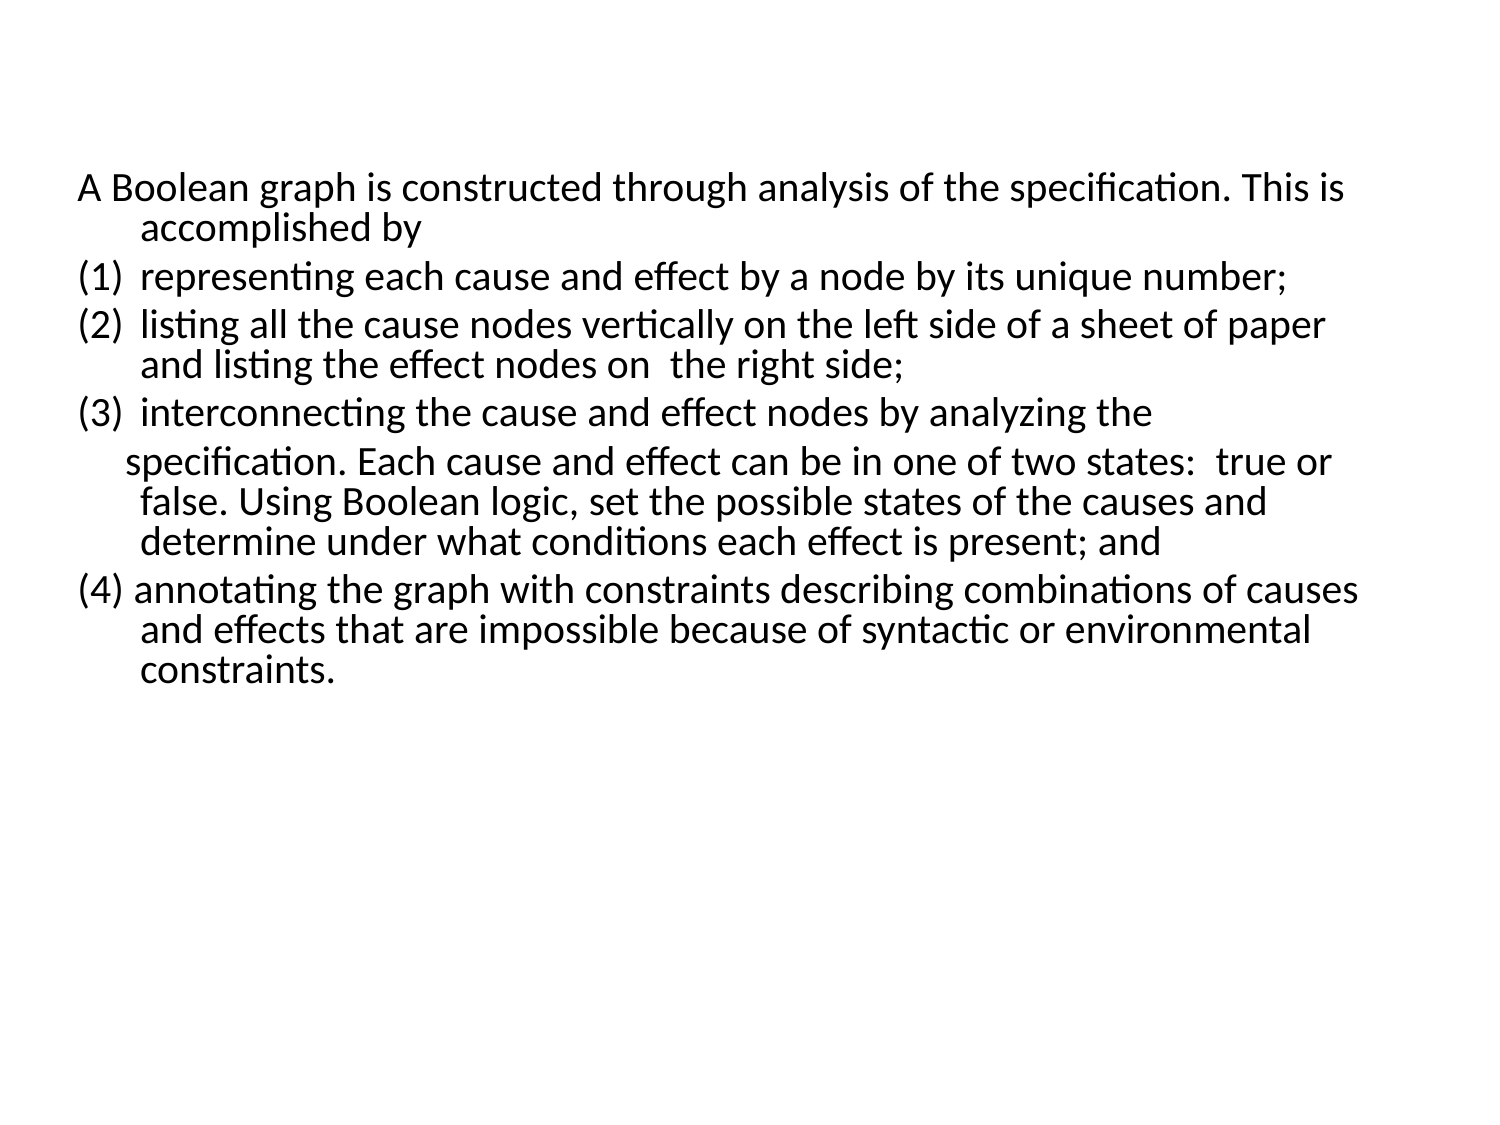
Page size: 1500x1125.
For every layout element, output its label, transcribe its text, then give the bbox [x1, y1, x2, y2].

list A Boolean graph is constructed through analysis of the specification. This is accomplished by representing each cause and effect by a node by its unique number; listing all the cause nodes vertically on the left side of a sheet of paper and listing the effect nodes on the right side; interconnecting the cause and effect nodes by analyzing the specification. Each cause and effect can be in one of two states: true or false. Using Boolean logic, set the possible states of the causes and determine under what conditions each effect is present; and (4) annotating the graph with constraints describing combinations of causes and effects that are impossible because of syntactic or environmental constraints. [62, 162, 1413, 905]
